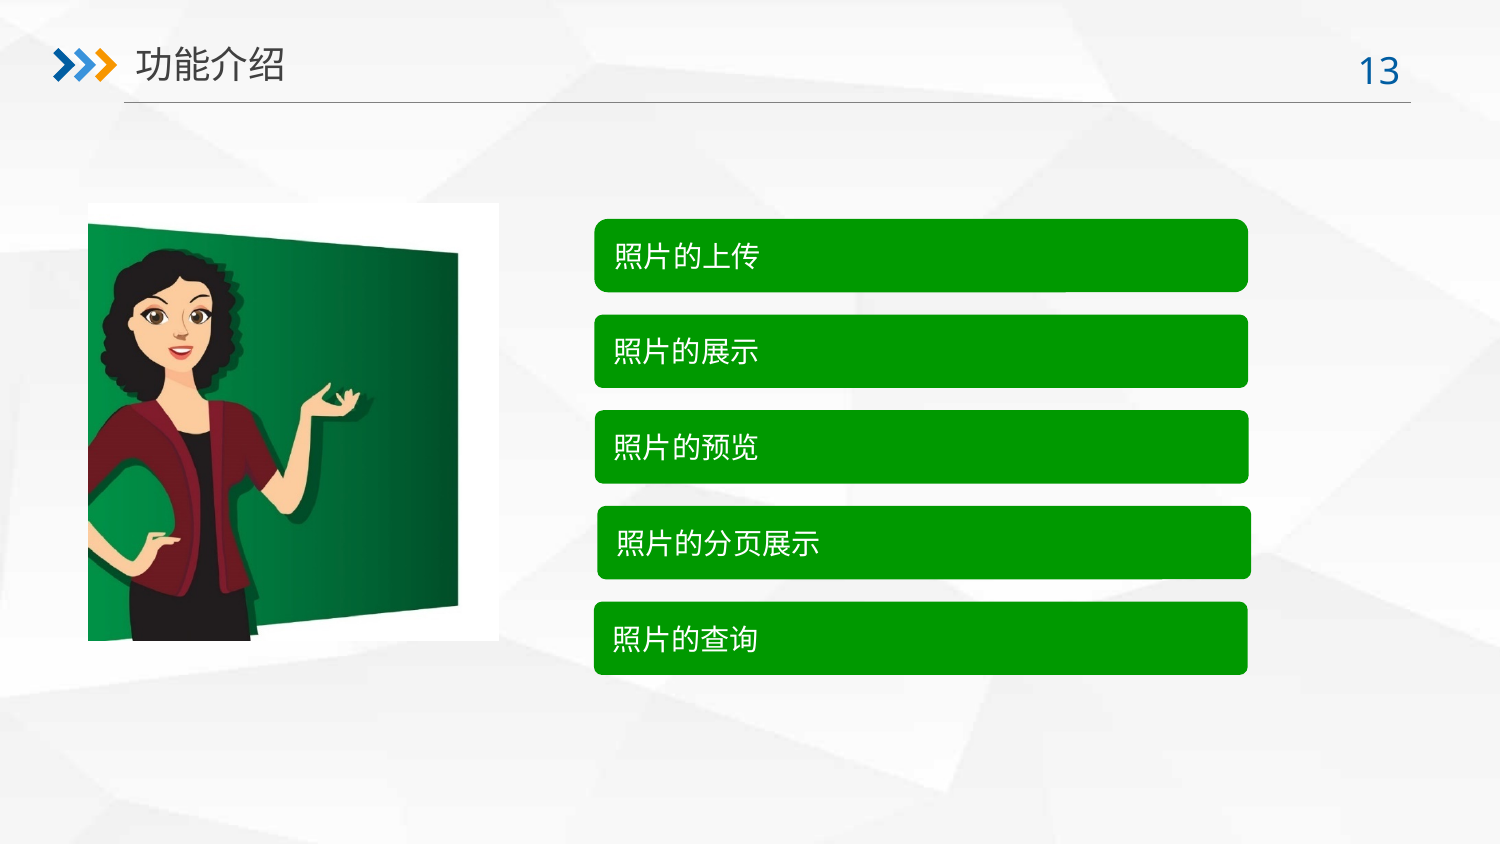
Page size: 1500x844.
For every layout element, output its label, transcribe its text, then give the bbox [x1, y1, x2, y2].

text_box 照片的上传 [594, 218, 1249, 293]
text_box 照片的查询 [593, 601, 1248, 675]
text_box 功能介绍 [135, 32, 632, 95]
picture [0, 0, 1500, 844]
text_box 照片的分页展示 [597, 505, 1252, 580]
text_box 照片的预览 [594, 410, 1249, 484]
text_box 照片的展示 [594, 314, 1249, 388]
